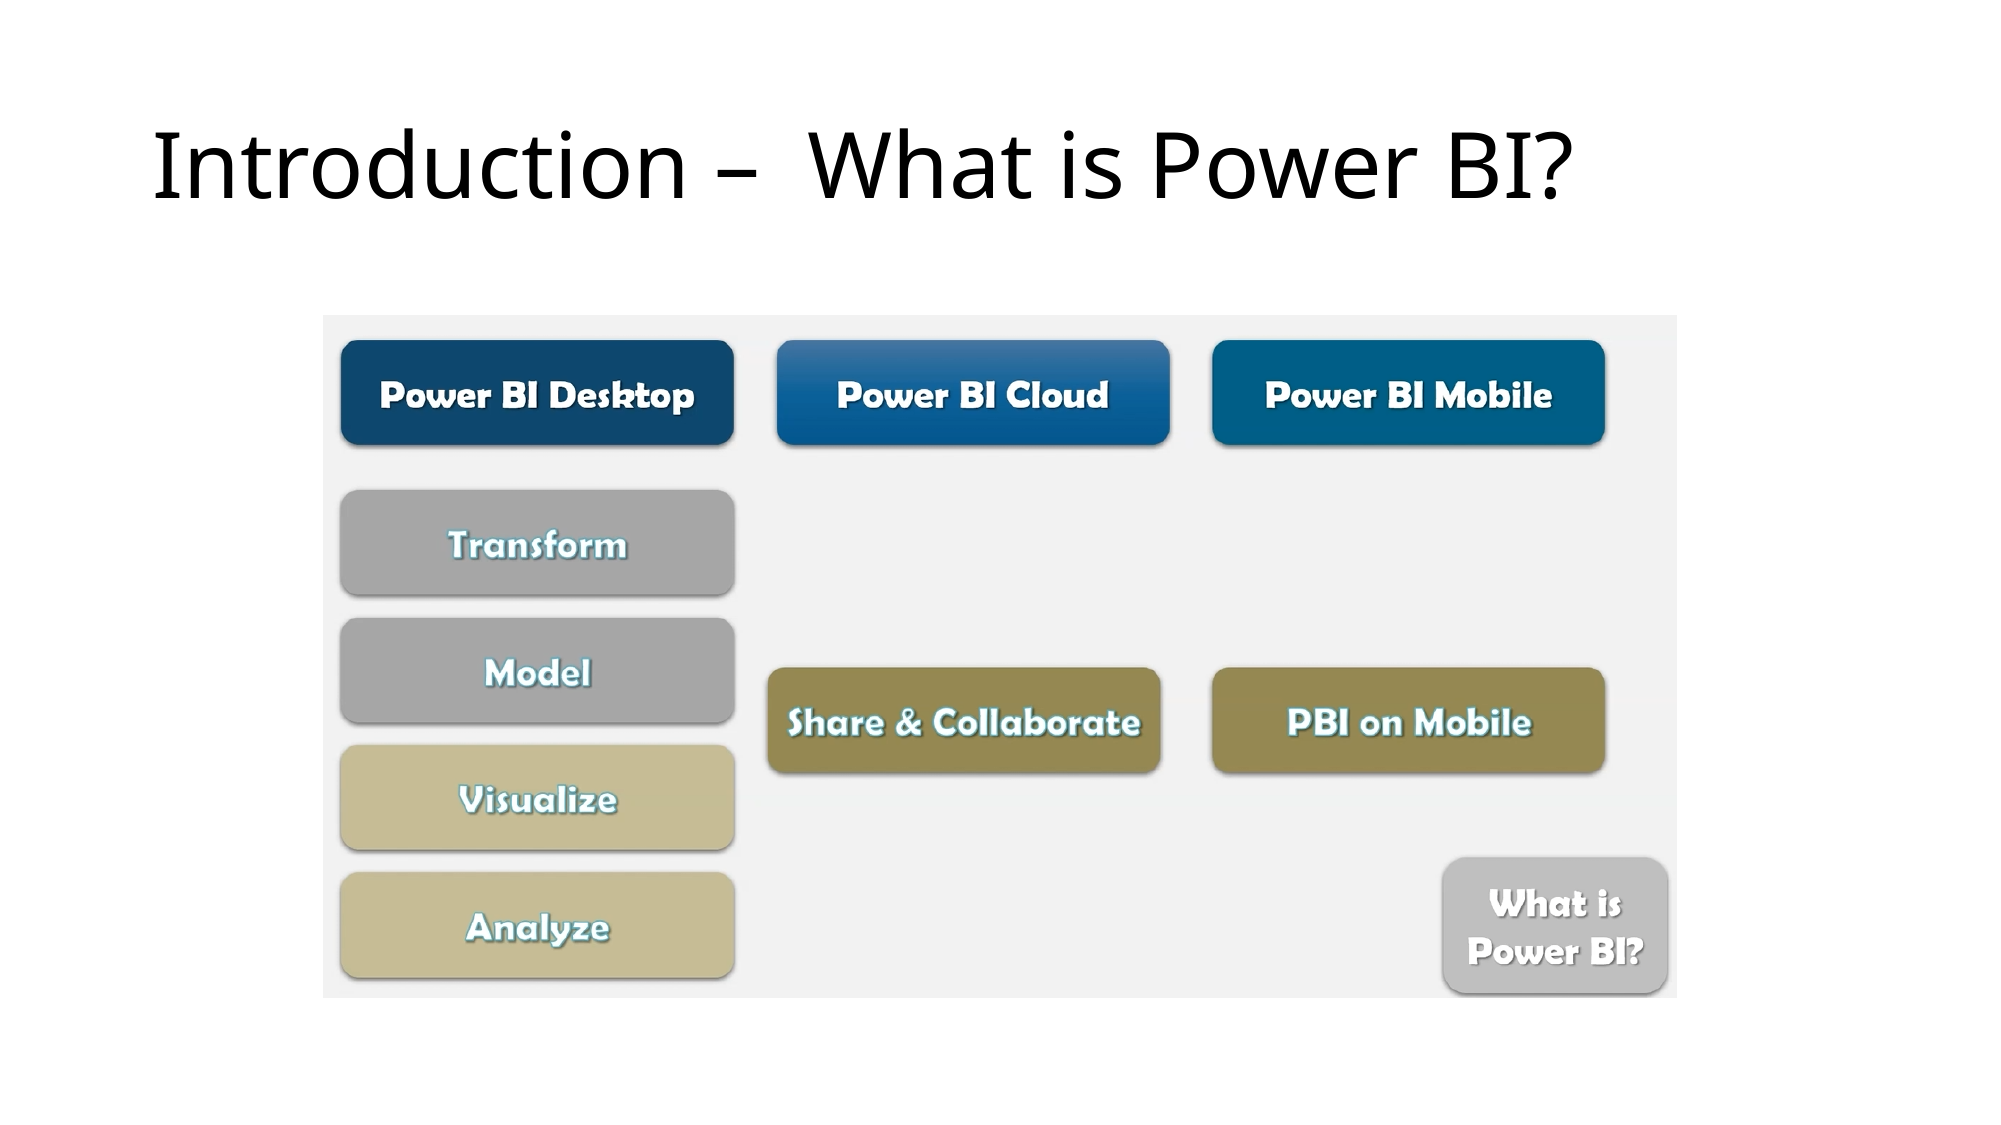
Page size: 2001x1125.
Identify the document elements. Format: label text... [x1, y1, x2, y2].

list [323, 314, 1677, 998]
title Introduction – What is Power BI? [137, 59, 1863, 278]
